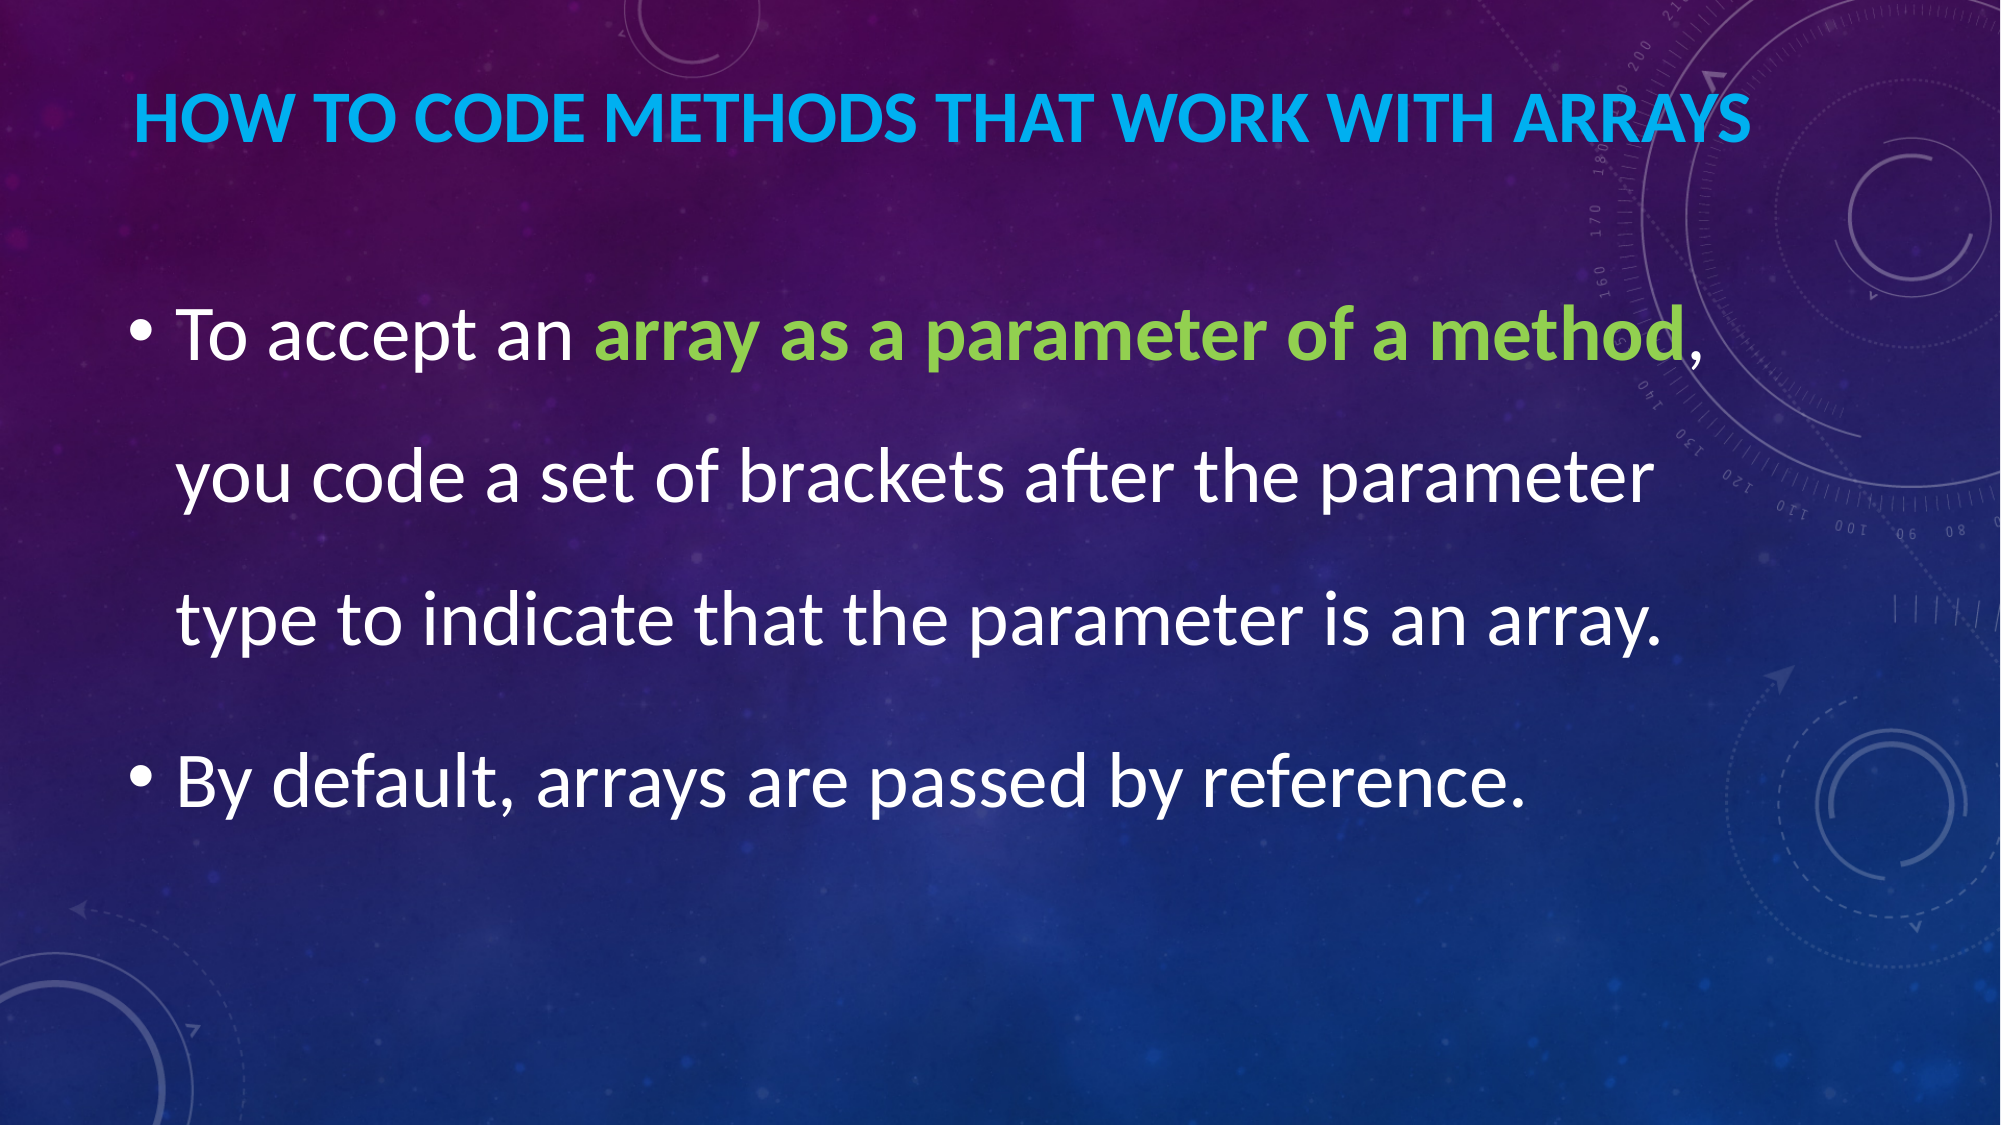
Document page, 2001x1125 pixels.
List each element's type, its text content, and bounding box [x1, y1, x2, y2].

list To accept an array as a parameter of a method, you code a set of brackets after the parameter type to indicate that the parameter is an array. By default, arrays are passed by reference. [112, 226, 1775, 950]
picture [0, 0, 2001, 1125]
title How to code methods that work with arrays [112, 25, 1775, 201]
